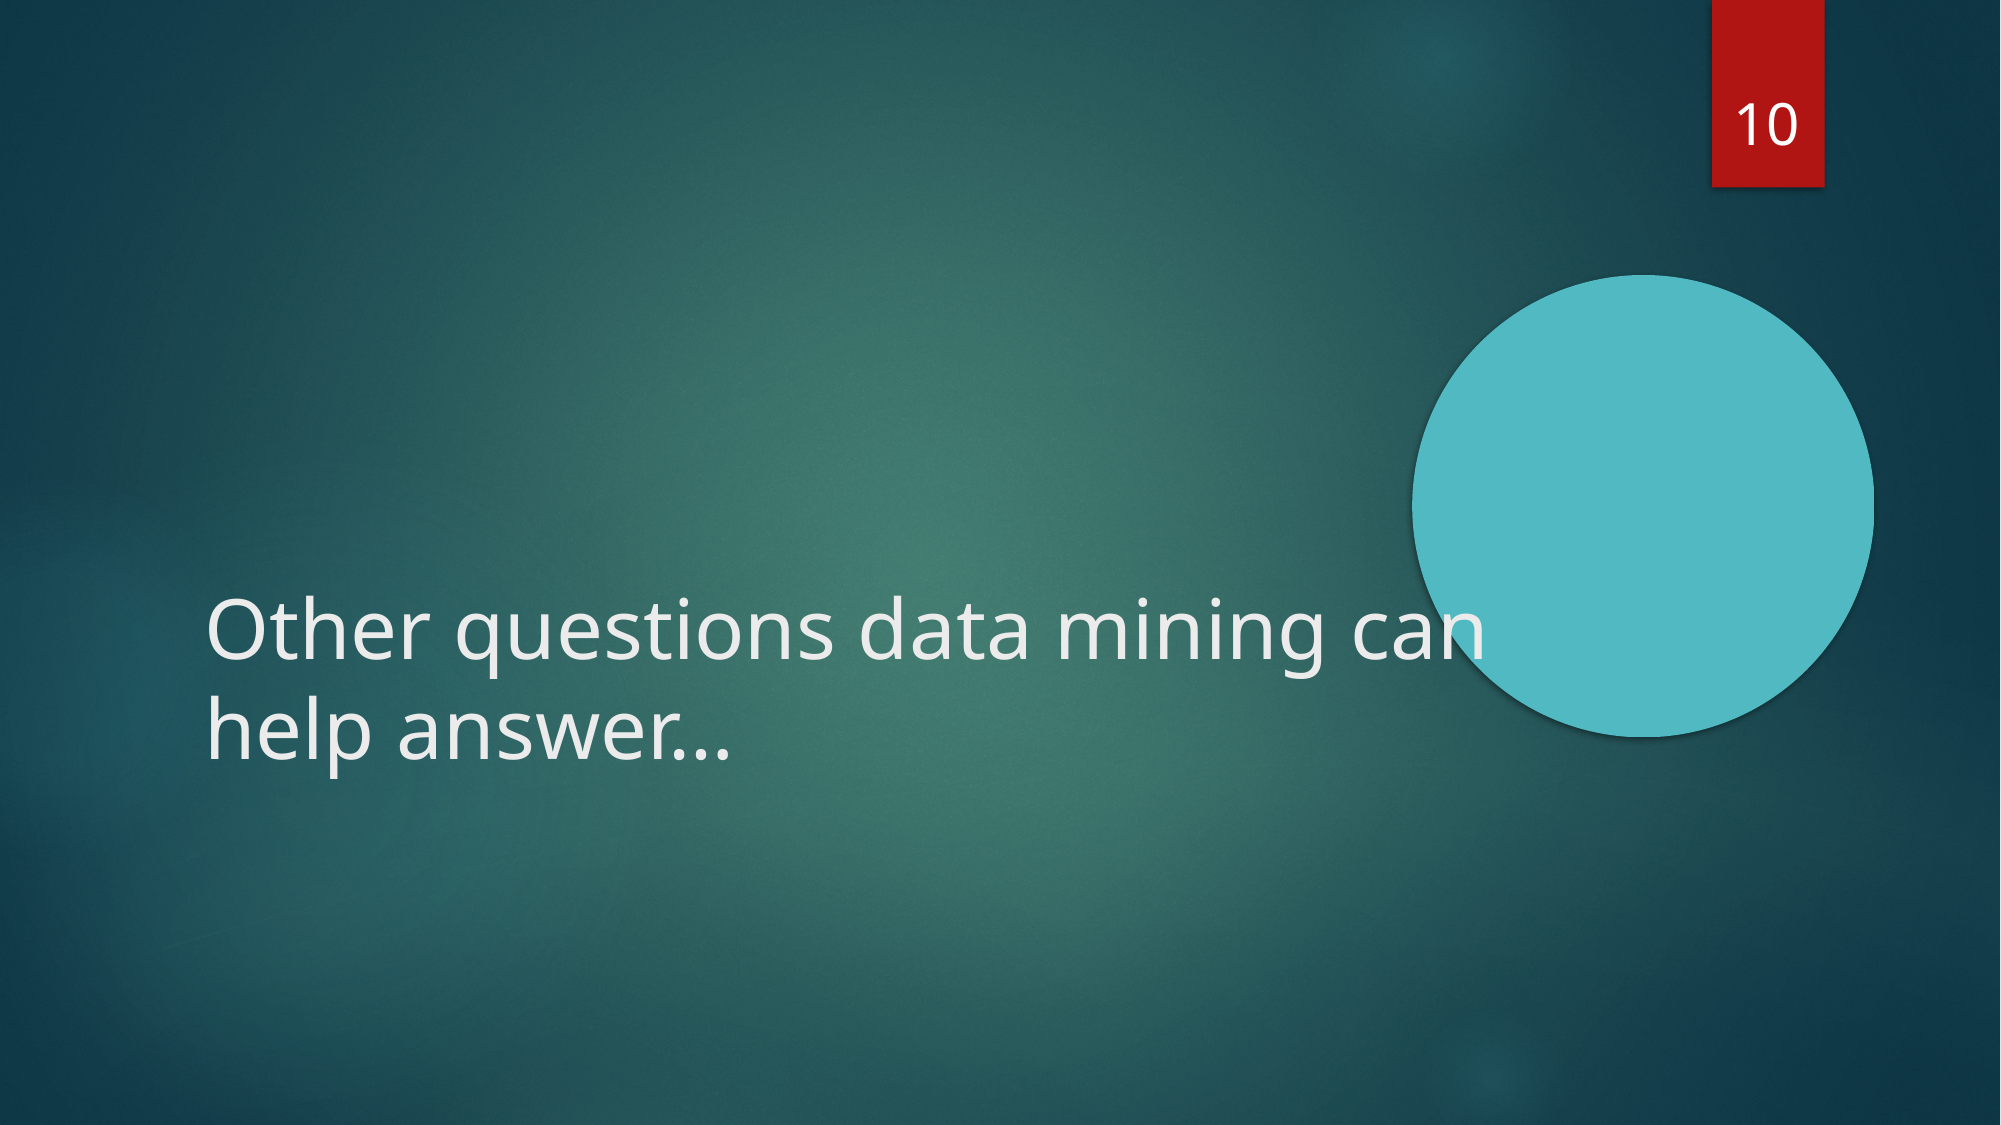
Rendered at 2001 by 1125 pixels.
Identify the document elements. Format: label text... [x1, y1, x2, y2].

picture [0, 0, 2001, 1125]
text_box 10 [1698, 48, 1836, 175]
text_box Other questions data mining can help answer… [189, 469, 1638, 784]
